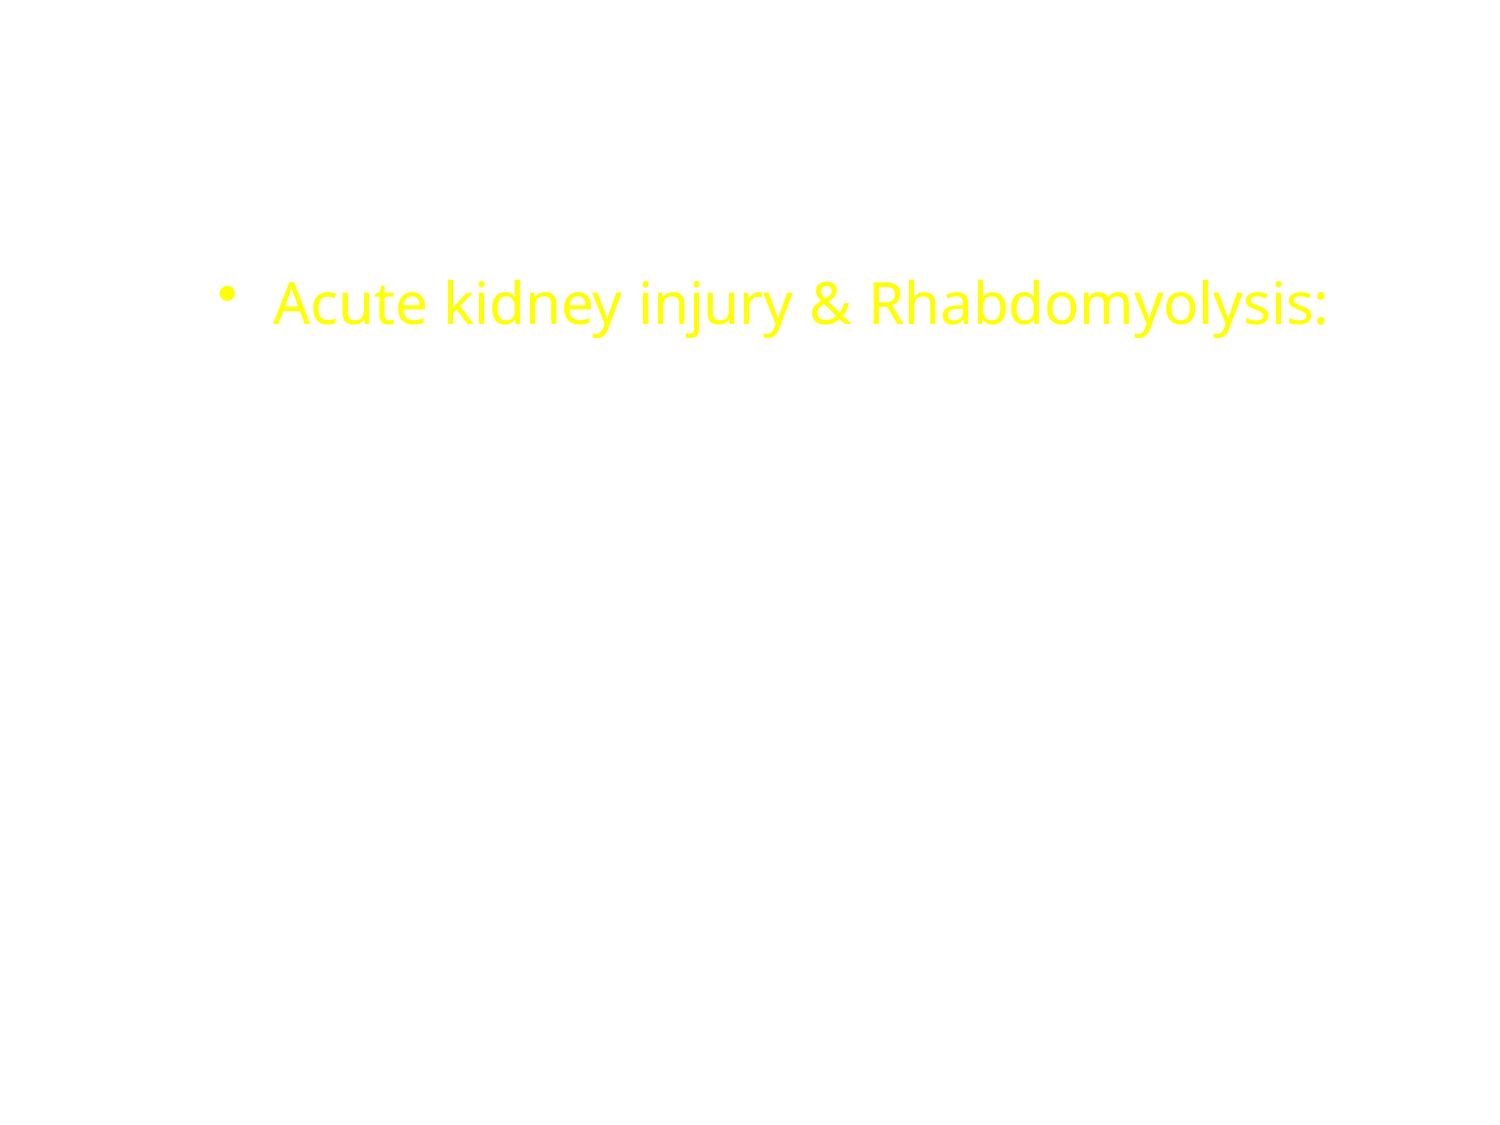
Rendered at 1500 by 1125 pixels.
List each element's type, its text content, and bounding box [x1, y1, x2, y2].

text_box Acute kidney injury & Rhabdomyolysis: Renal function studies and serum electrolyte should be followed closely over the first few days of illness; renal replacement therapy may be needed. [215, 249, 1425, 630]
